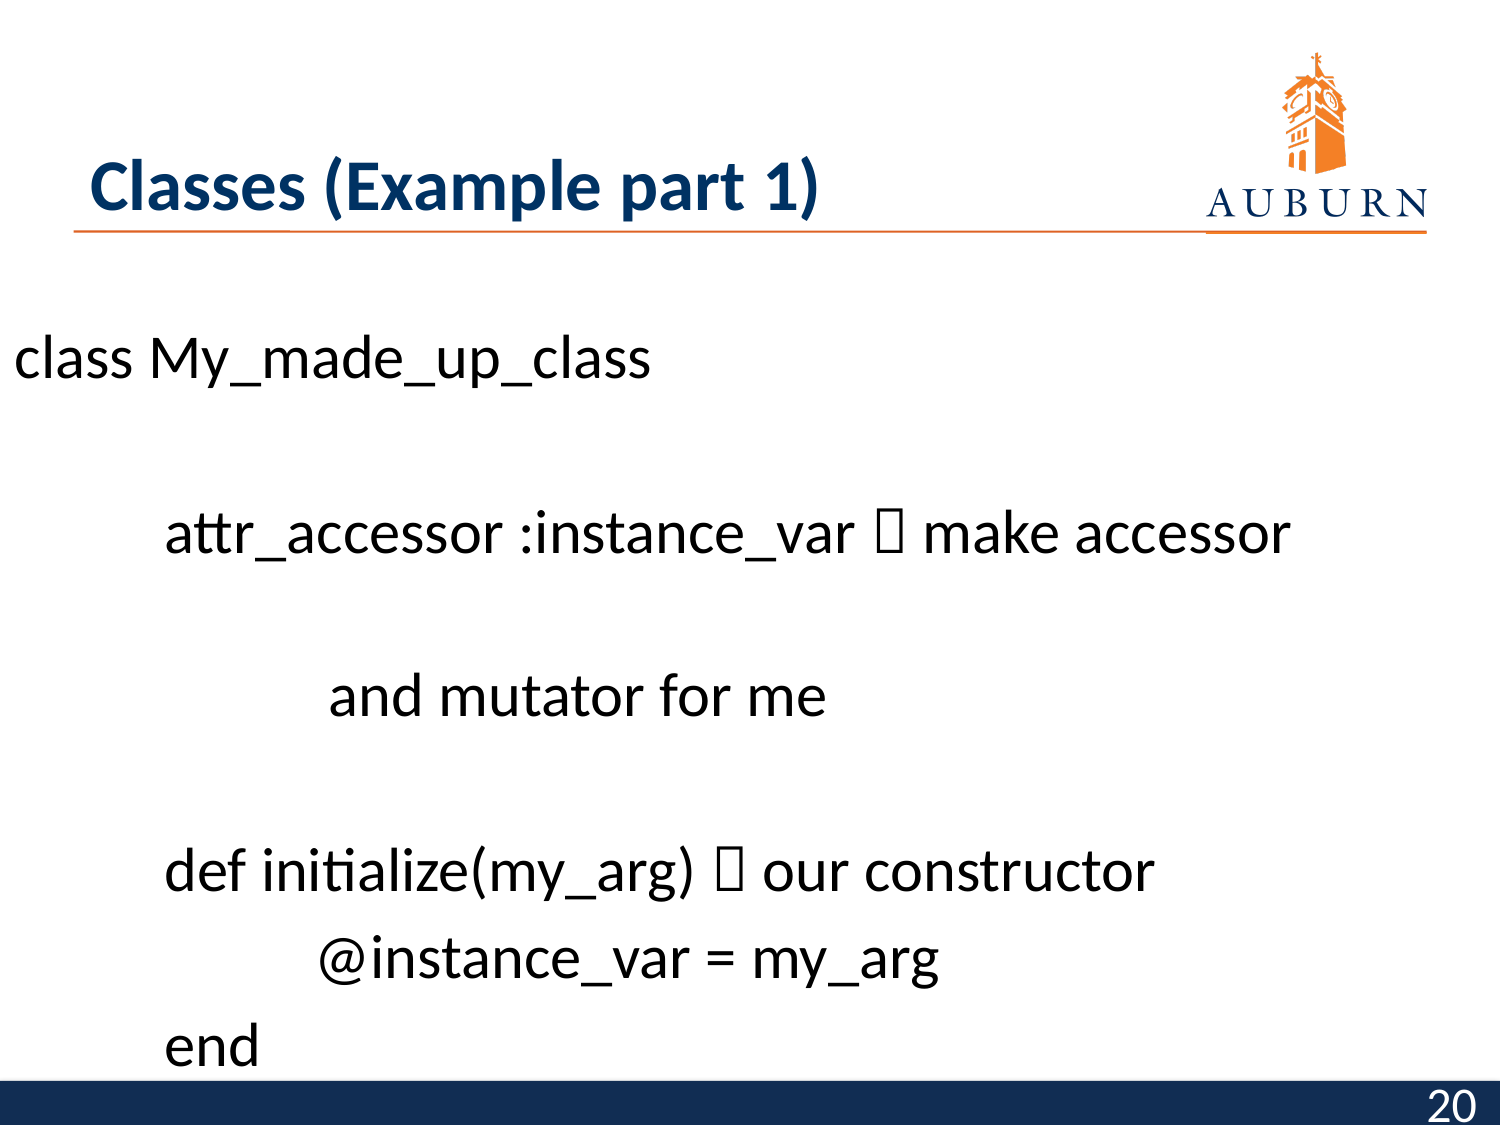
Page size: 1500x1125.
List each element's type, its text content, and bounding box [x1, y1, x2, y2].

title Classes (Example part 1) [75, 45, 1031, 233]
list class My_made_up_class attr_accessor :instance_var  make accessor and mutator for me def initialize(my_arg)  our constructor @instance_var = my_arg end [0, 309, 1492, 1052]
slide_number 20 [1154, 1080, 1492, 1125]
